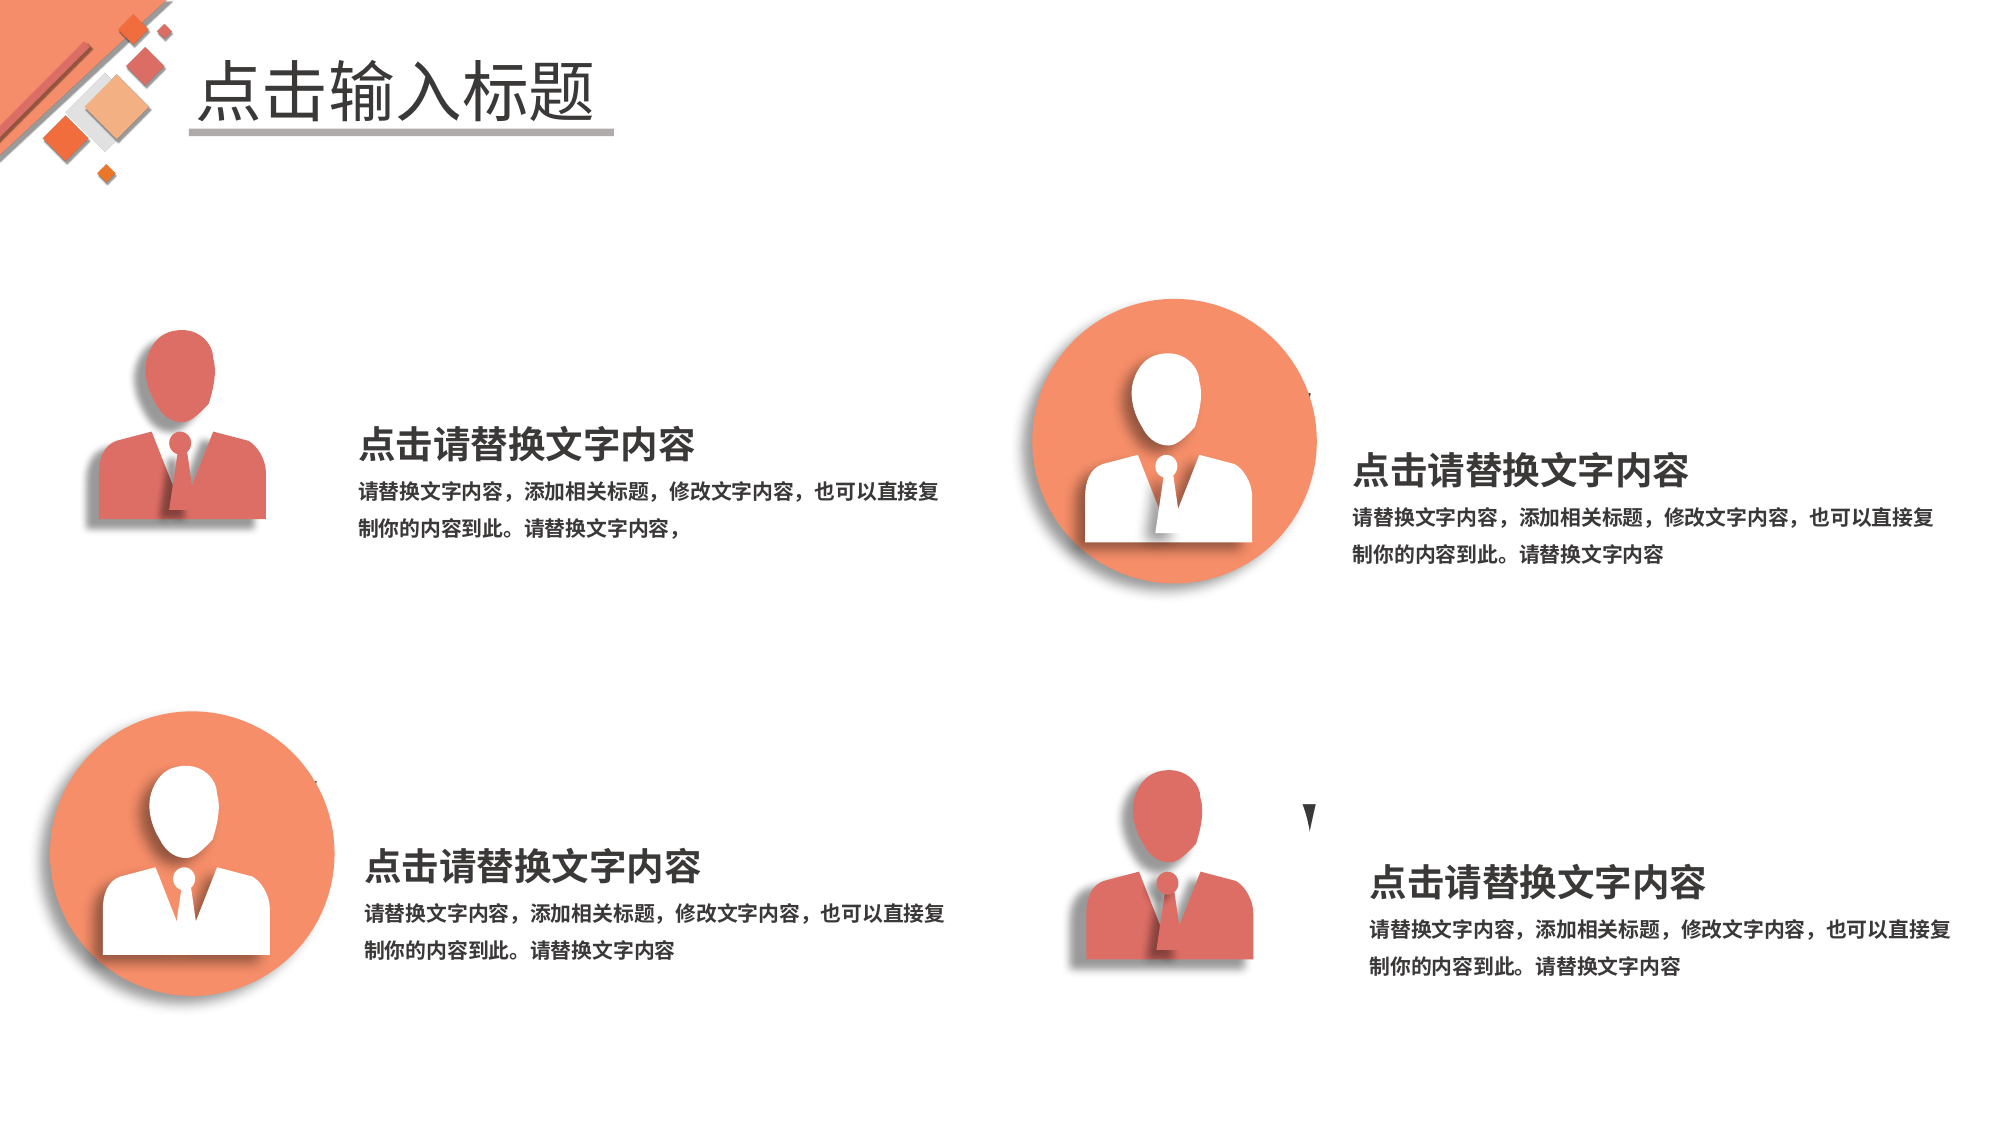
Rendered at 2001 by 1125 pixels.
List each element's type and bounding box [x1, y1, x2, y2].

text_box [990, 243, 1980, 654]
text_box [39, 271, 945, 621]
text_box [18, 638, 991, 1043]
text_box [1026, 711, 1956, 1066]
text_box [0, 0, 645, 187]
